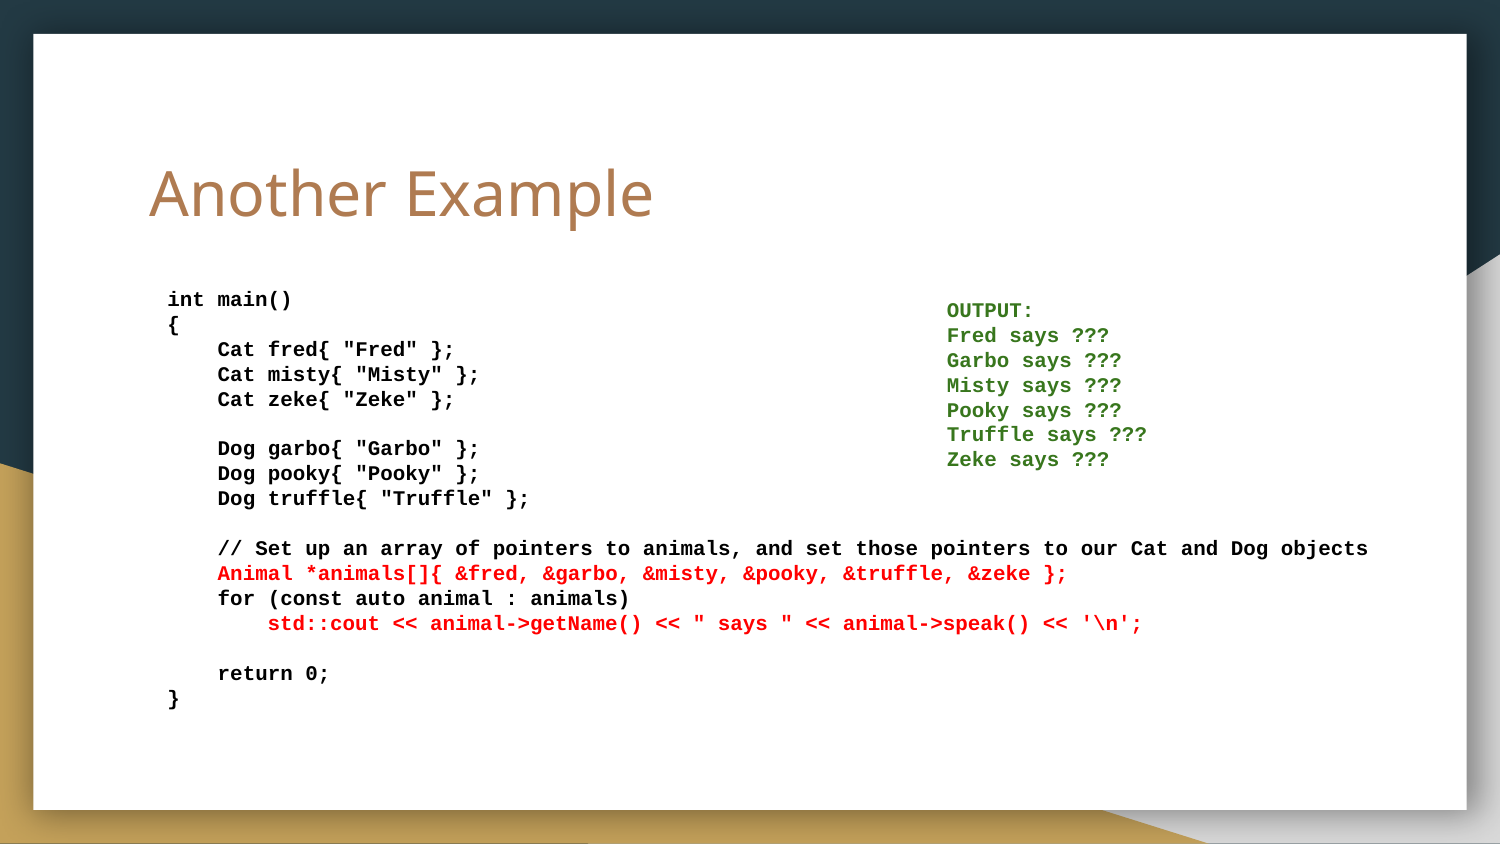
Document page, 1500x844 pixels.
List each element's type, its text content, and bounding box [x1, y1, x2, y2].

title Another Example [134, 138, 1366, 296]
text_box OUTPUT: Fred says ??? Garbo says ??? Misty says ??? Pooky says ??? Truffle says ??? Zeke says ??? [931, 281, 1287, 474]
text_box int main() { Cat fred{ "Fred" }; Cat misty{ "Misty" }; Cat zeke{ "Zeke" }; Dog garbo{ "Garbo" }; Dog pooky{ "Pooky" }; Dog truffle{ "Truffle" }; // Set up an array of pointers to animals, and set those pointers to our Cat and Dog objects Animal *animals[]{ &fred, &garbo, &misty, &pooky, &truffle, &zeke }; for (const auto animal : animals) std::cout << animal->getName() << " says " << animal->speak() << '\n'; return 0; } [152, 270, 1440, 759]
